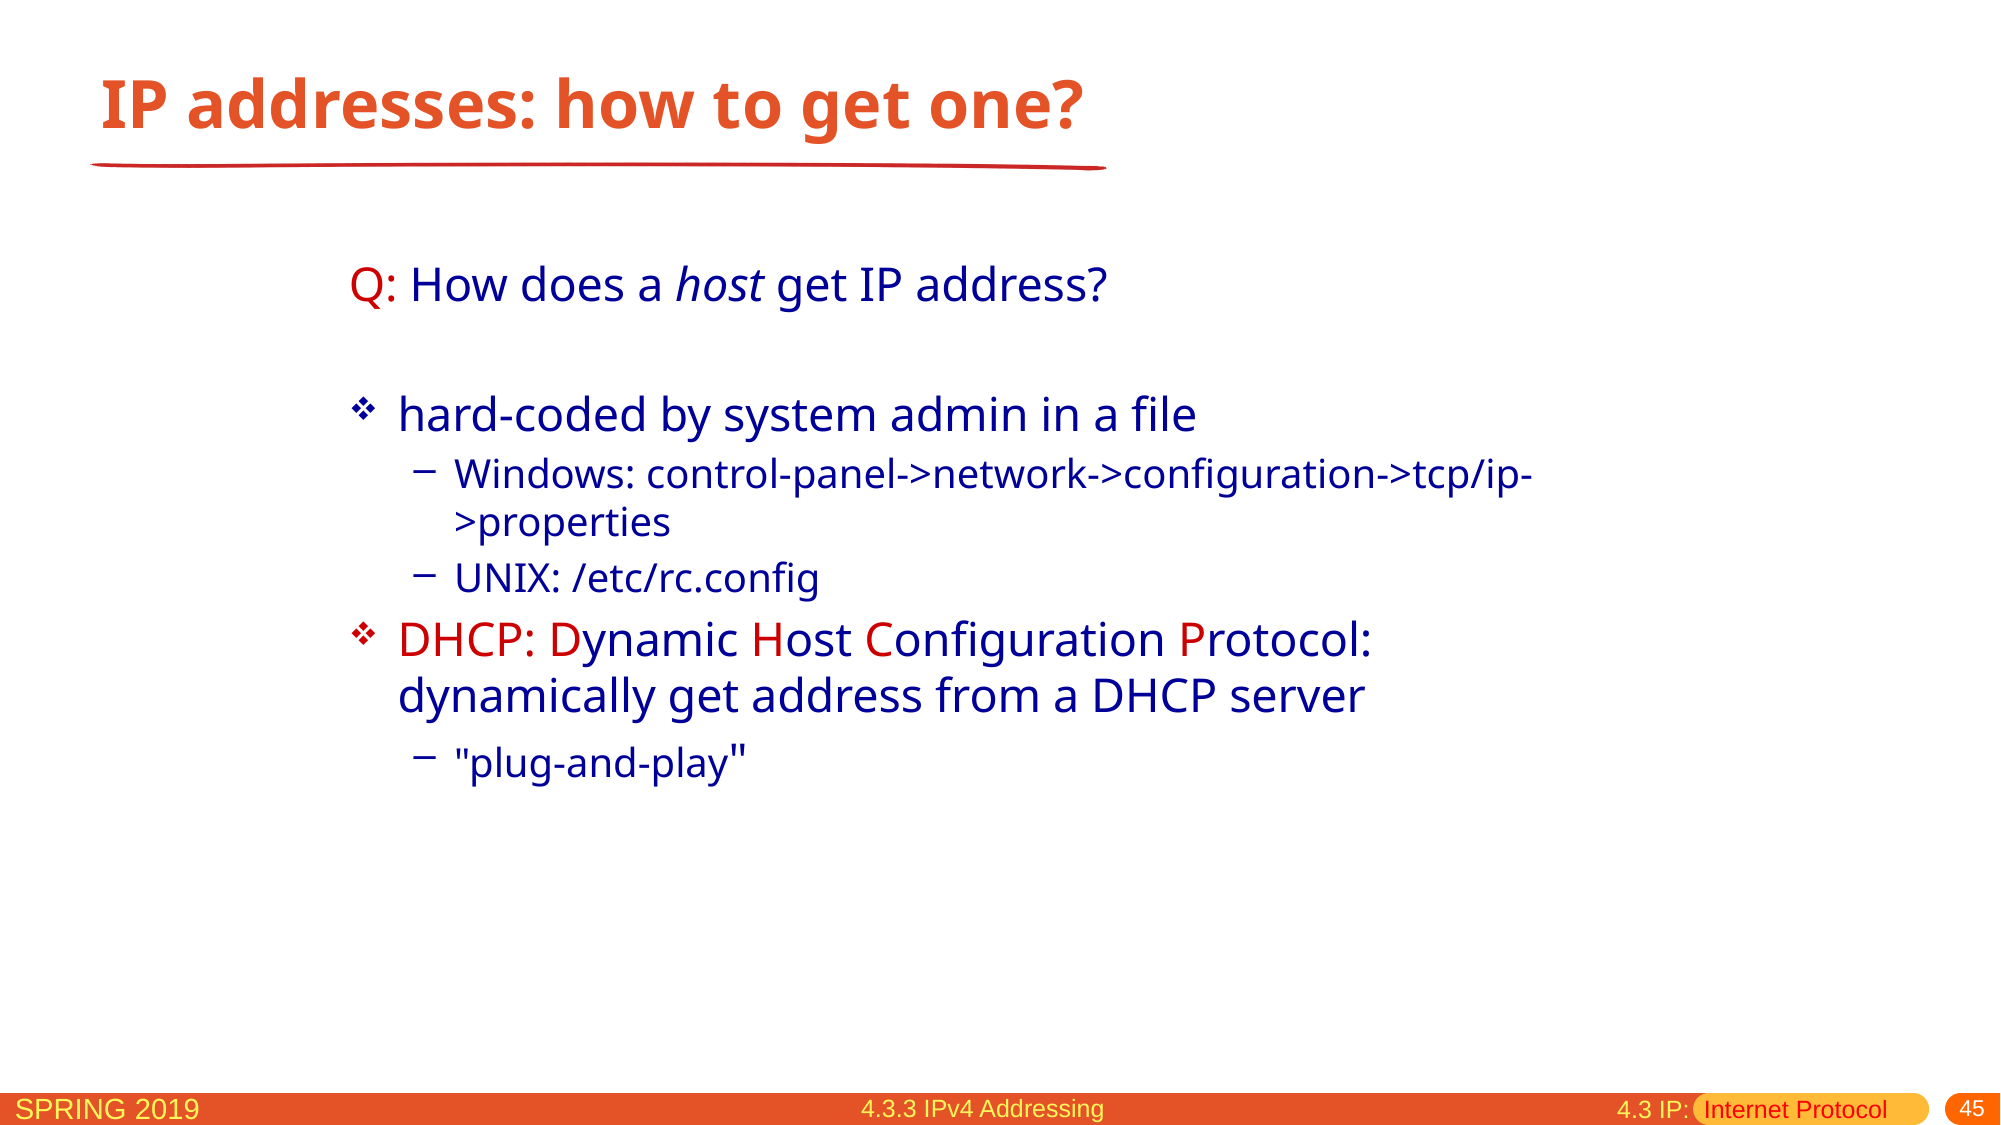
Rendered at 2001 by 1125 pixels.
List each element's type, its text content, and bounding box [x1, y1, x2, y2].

title IP addresses: how to get one? [86, 42, 1914, 161]
list Q: How does a host get IP address? hard-coded by system admin in a file Windows: control-panel->network->configuration->tcp/ip->properties UNIX: /etc/rc.config DHCP: Dynamic Host Configuration Protocol: dynamically get address from a DHCP server "plug-and-play" [333, 247, 1652, 799]
text_box 4.3.3 IPv4 Addressing [846, 1085, 1281, 1125]
picture [86, 160, 1119, 173]
text_box 4.3 IP: Internet Protocol [1602, 1086, 1934, 1125]
